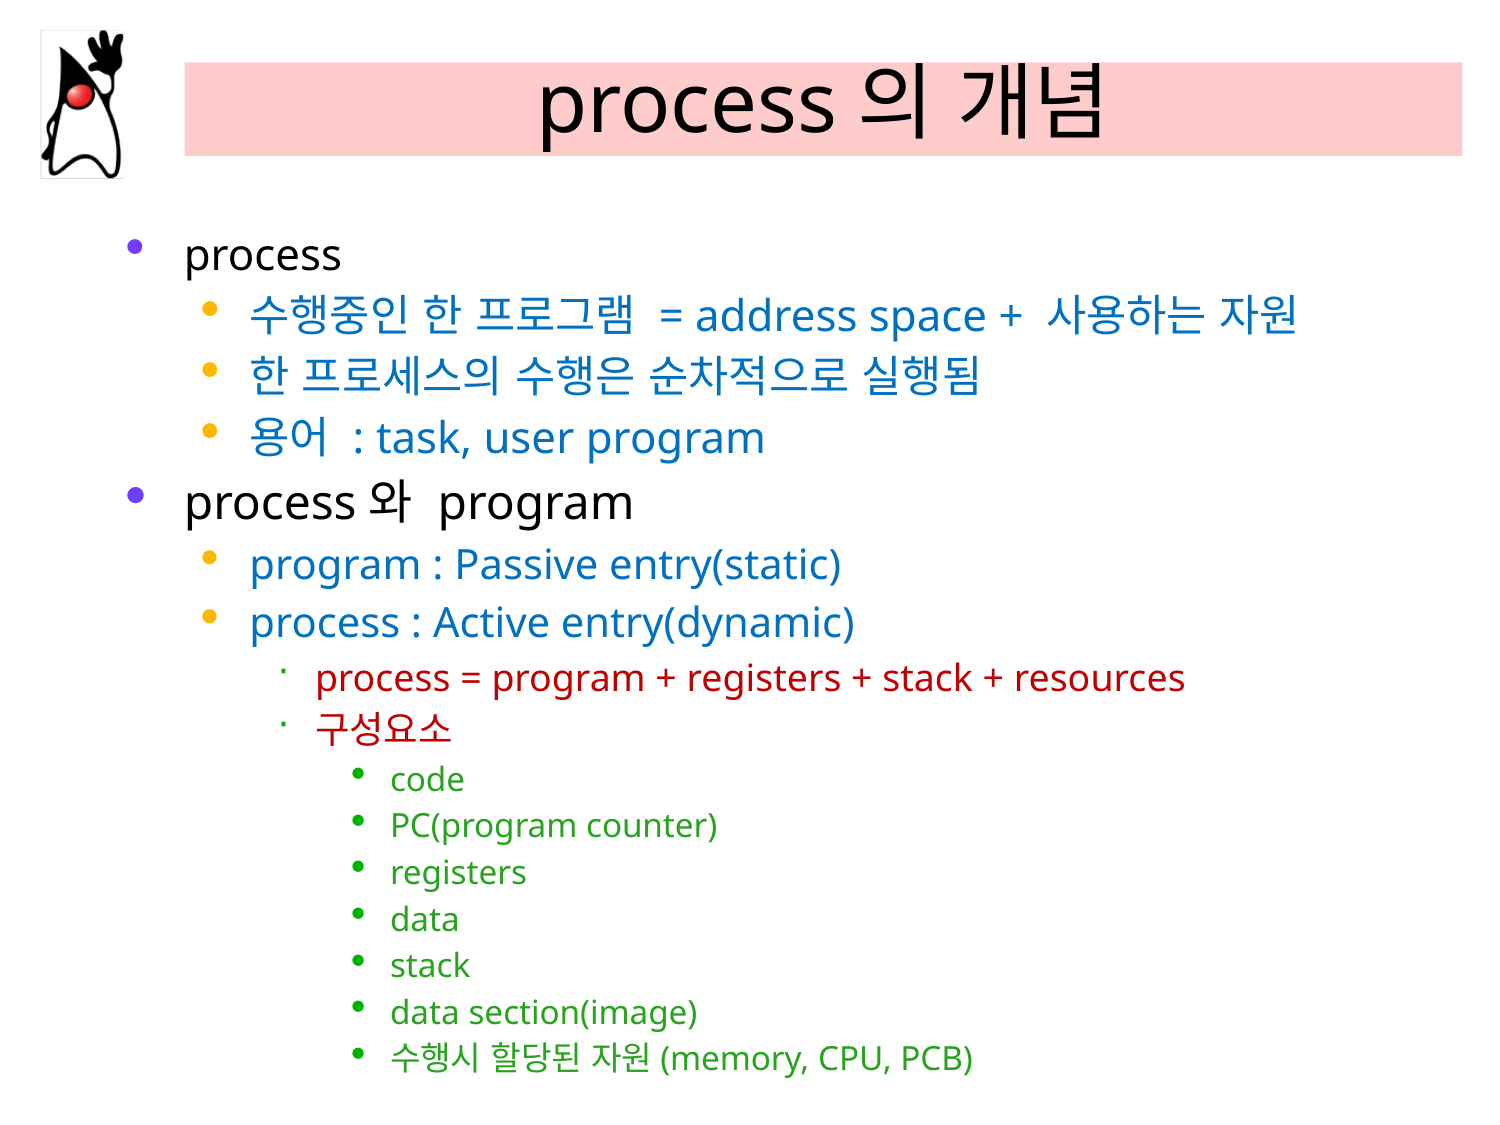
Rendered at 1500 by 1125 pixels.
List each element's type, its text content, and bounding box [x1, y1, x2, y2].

picture [39, 30, 124, 179]
title process의 개념 [184, 62, 1463, 157]
list process 수행중인 한 프로그램 = address space + 사용하는 자원 한 프로세스의 수행은 순차적으로 실행됨 용어 : task, user program process와 program program : Passive entry(static) process : Active entry(dynamic) process = program + registers + stack + resources 구성요소 code PC(program counter) registers data stack data section(image) 수행시 할당된 자원(memory, CPU, PCB) [112, 218, 1460, 901]
